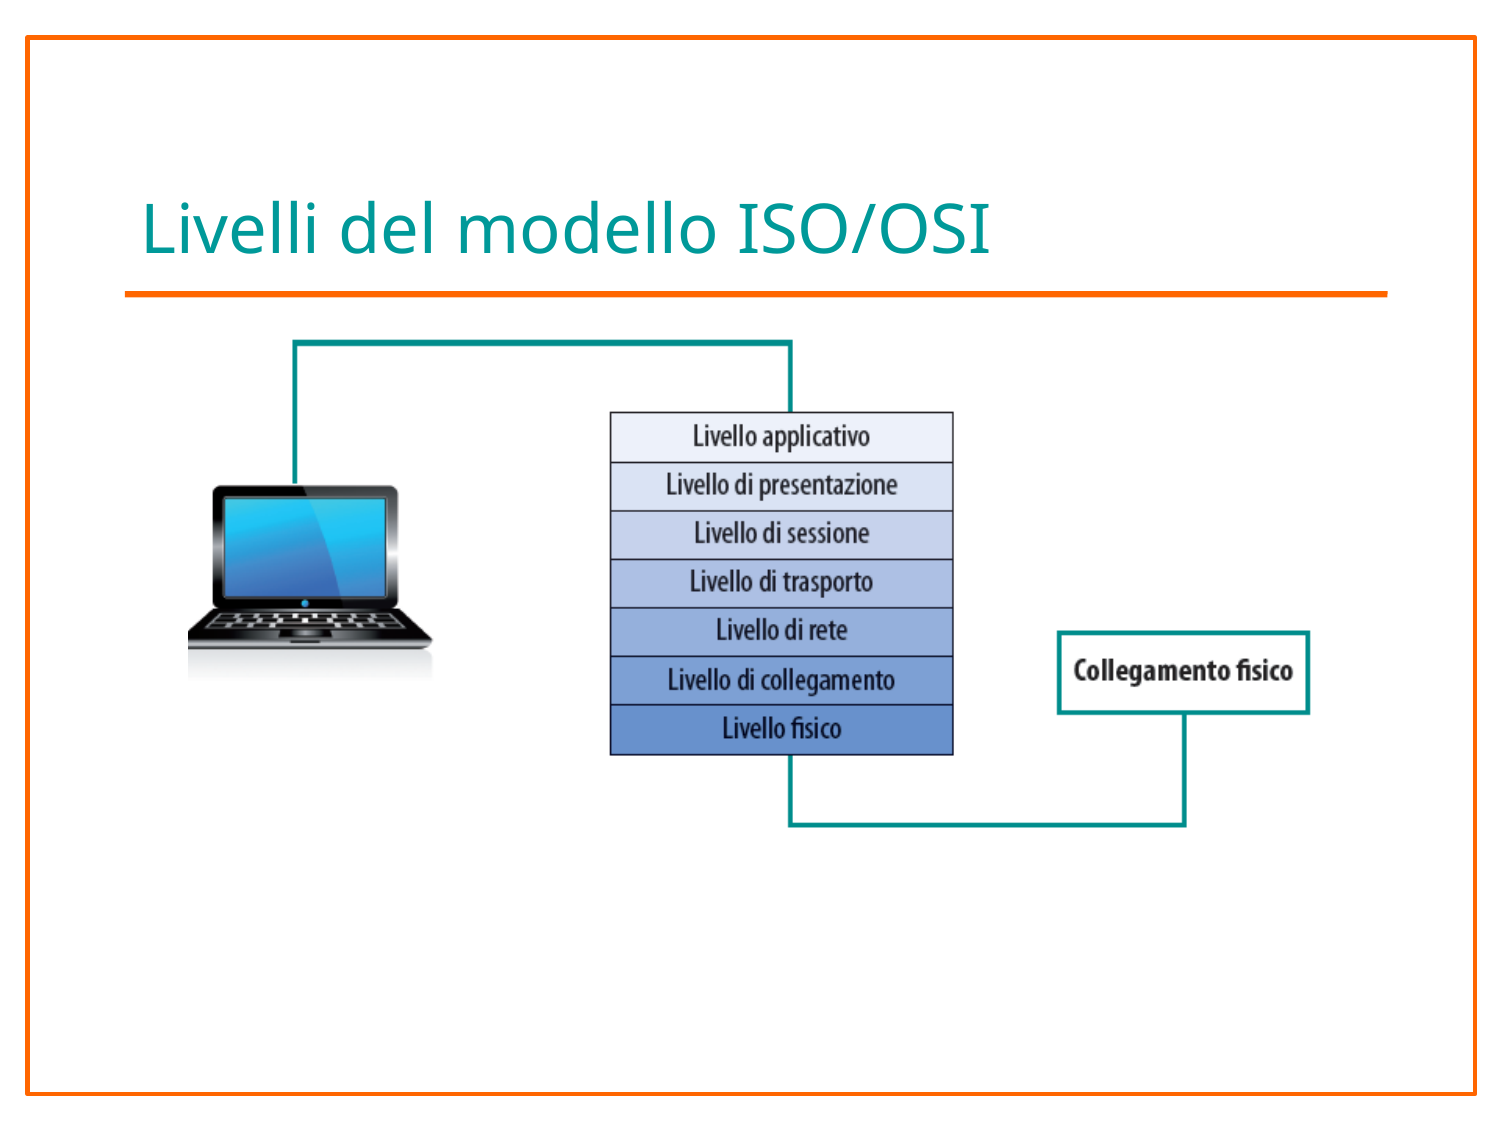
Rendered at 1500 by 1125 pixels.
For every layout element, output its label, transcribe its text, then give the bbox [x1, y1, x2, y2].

title Livelli del modello ISO/OSI [125, 87, 1388, 275]
picture [187, 326, 1312, 835]
